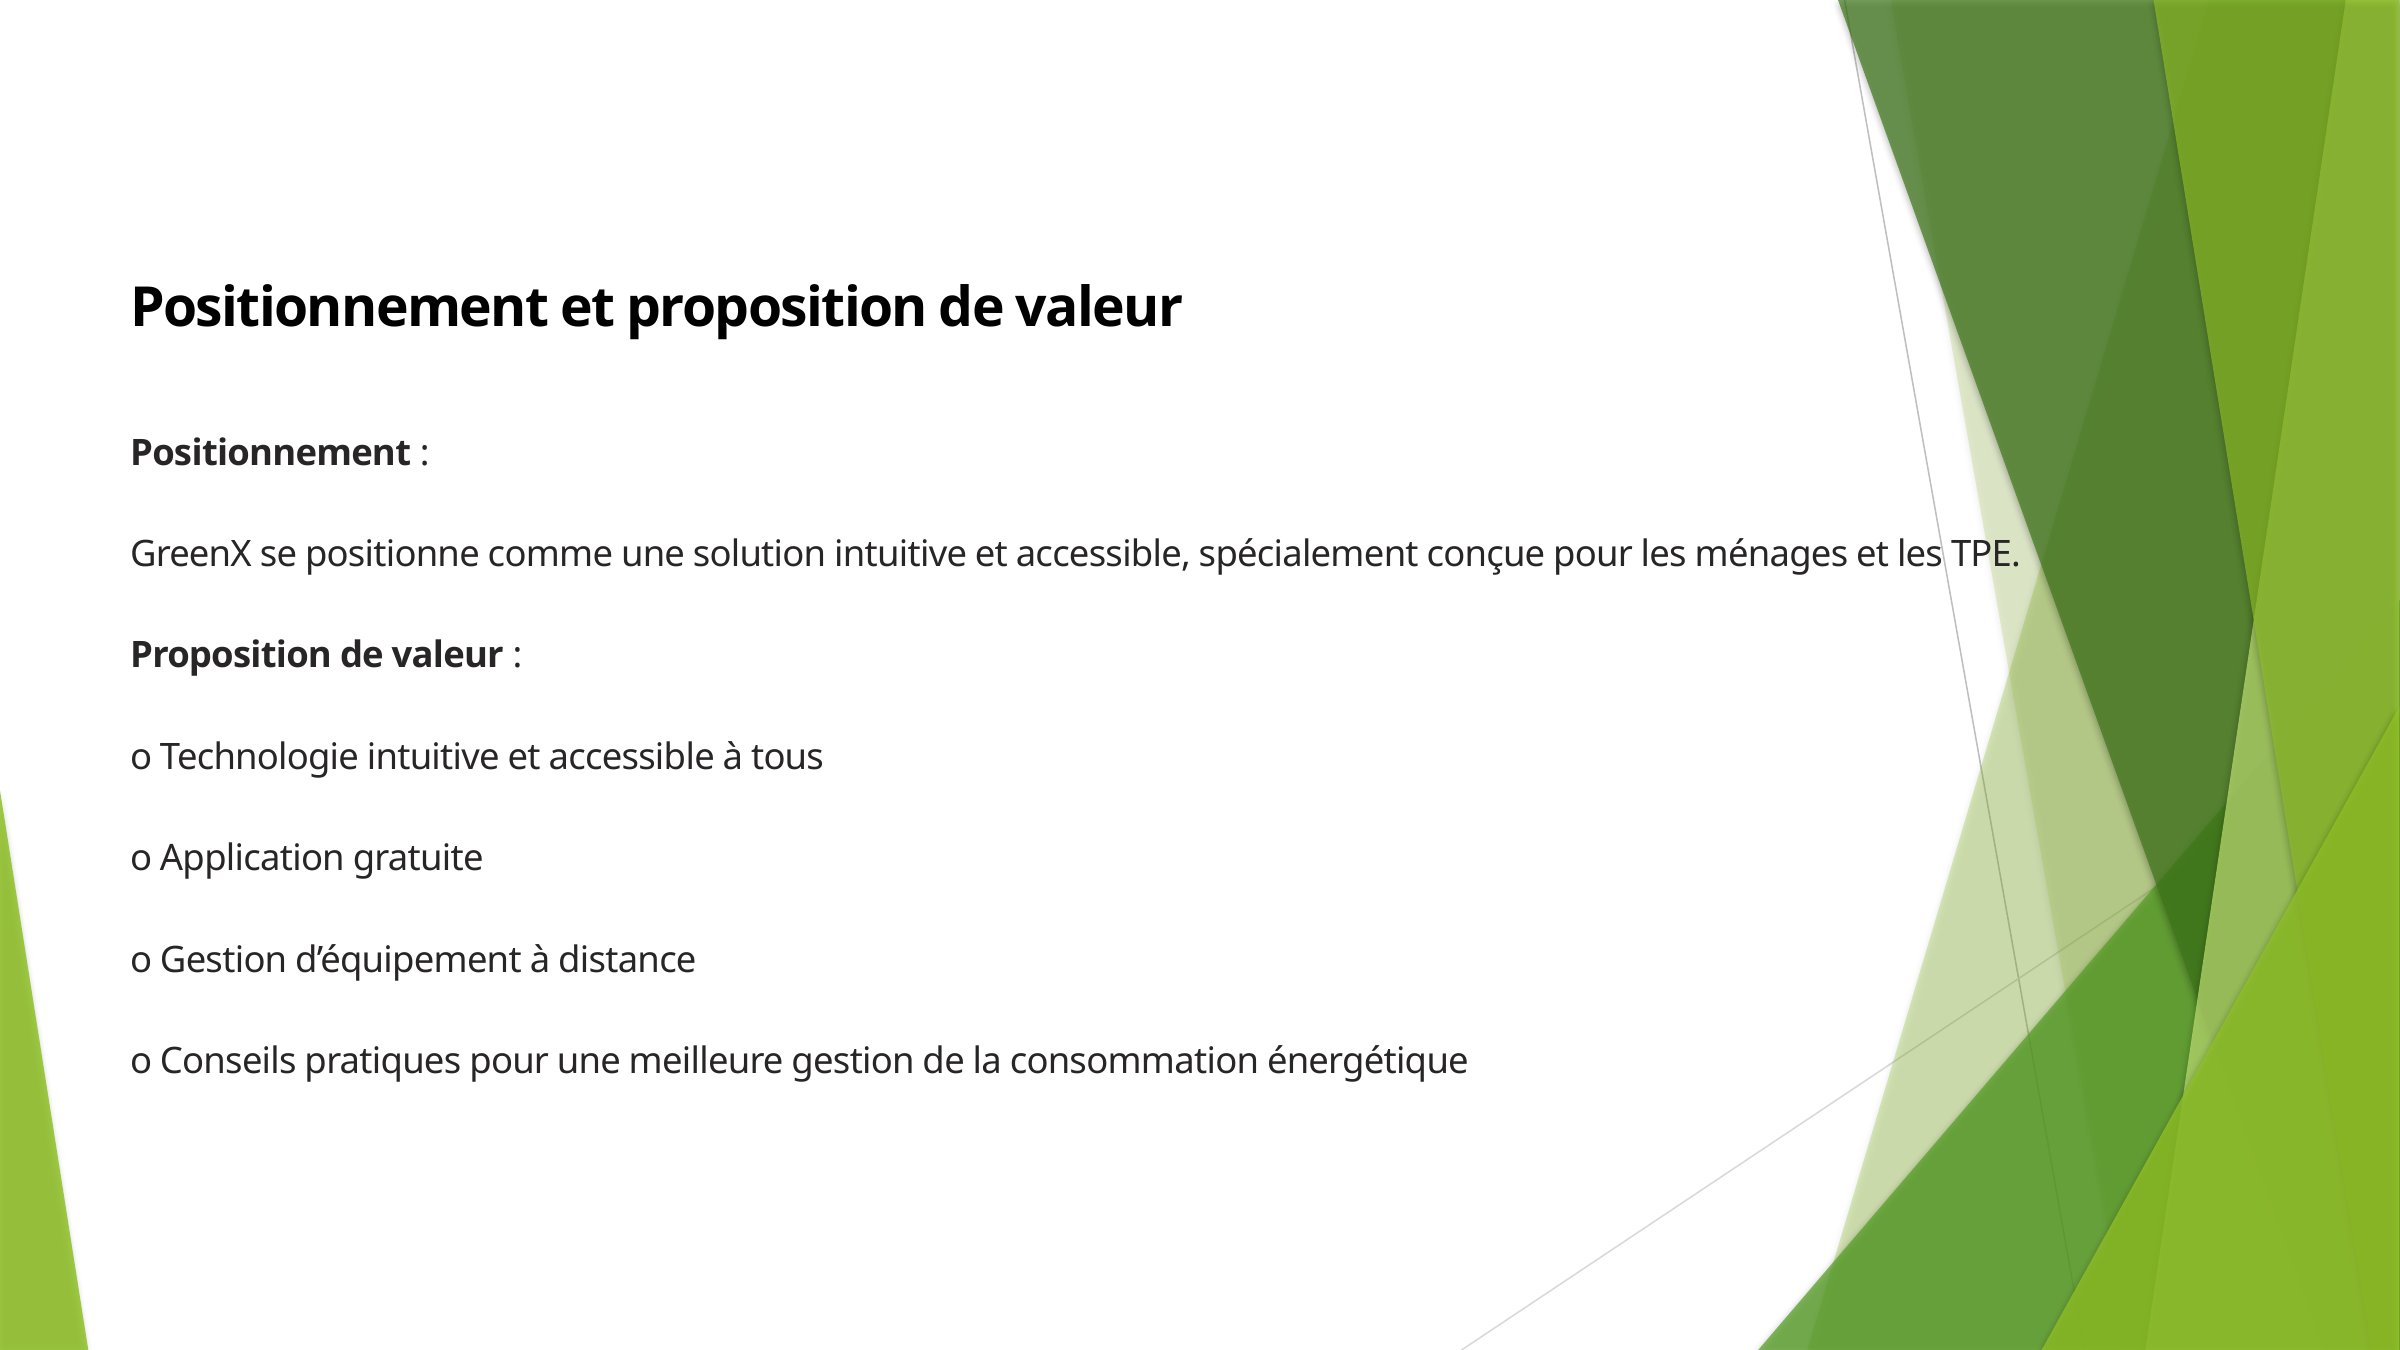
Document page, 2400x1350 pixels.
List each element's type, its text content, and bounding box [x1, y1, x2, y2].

text_box o Conseils pratiques pour une meilleure gestion de la consommation énergétique [130, 1021, 2270, 1081]
text_box o Technologie intuitive et accessible à tous [130, 717, 2270, 777]
text_box o Gestion d’équipement à distance [130, 920, 2270, 980]
text_box o Application gratuite [130, 818, 2270, 879]
text_box GreenX se positionne comme une solution intuitive et accessible, spécialement conçue pour les ménages et les TPE. [130, 514, 2270, 574]
text_box Proposition de valeur : [130, 615, 2270, 676]
text_box Positionnement : [130, 413, 2270, 473]
text_box Positionnement et proposition de valeur [130, 268, 1151, 339]
